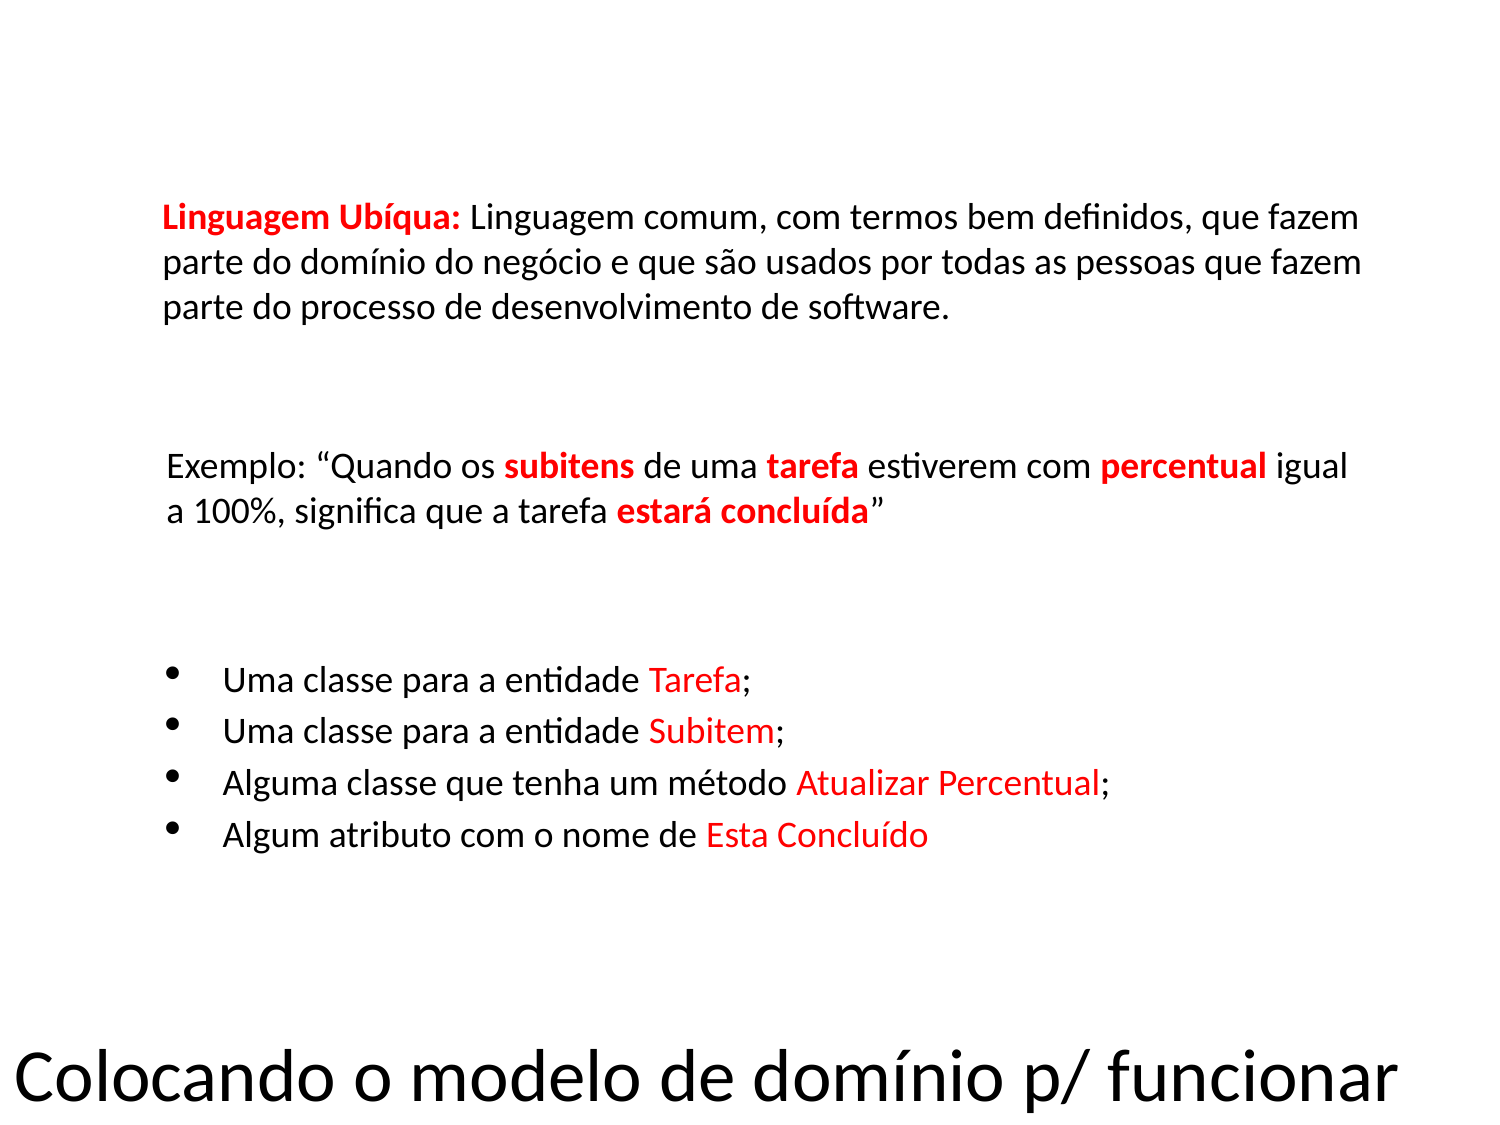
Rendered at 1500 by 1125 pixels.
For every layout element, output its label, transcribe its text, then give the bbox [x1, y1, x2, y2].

text_box Uma classe para a entidade Tarefa; Uma classe para a entidade Subitem; Alguma classe que tenha um método Atualizar Percentual; Algum atributo com o nome de Esta Concluído [151, 640, 1290, 863]
text_box Colocando o modelo de domínio p/ funcionar [0, 1018, 1500, 1124]
text_box Linguagem Ubíqua: Linguagem comum, com termos bem definidos, que fazem parte do domínio do negócio e que são usados por todas as pessoas que fazem parte do processo de desenvolvimento de software. [147, 184, 1388, 335]
text_box Exemplo: “Quando os subitens de uma tarefa estiverem com percentual igual a 100%, significa que a tarefa estará concluída” [151, 434, 1365, 539]
